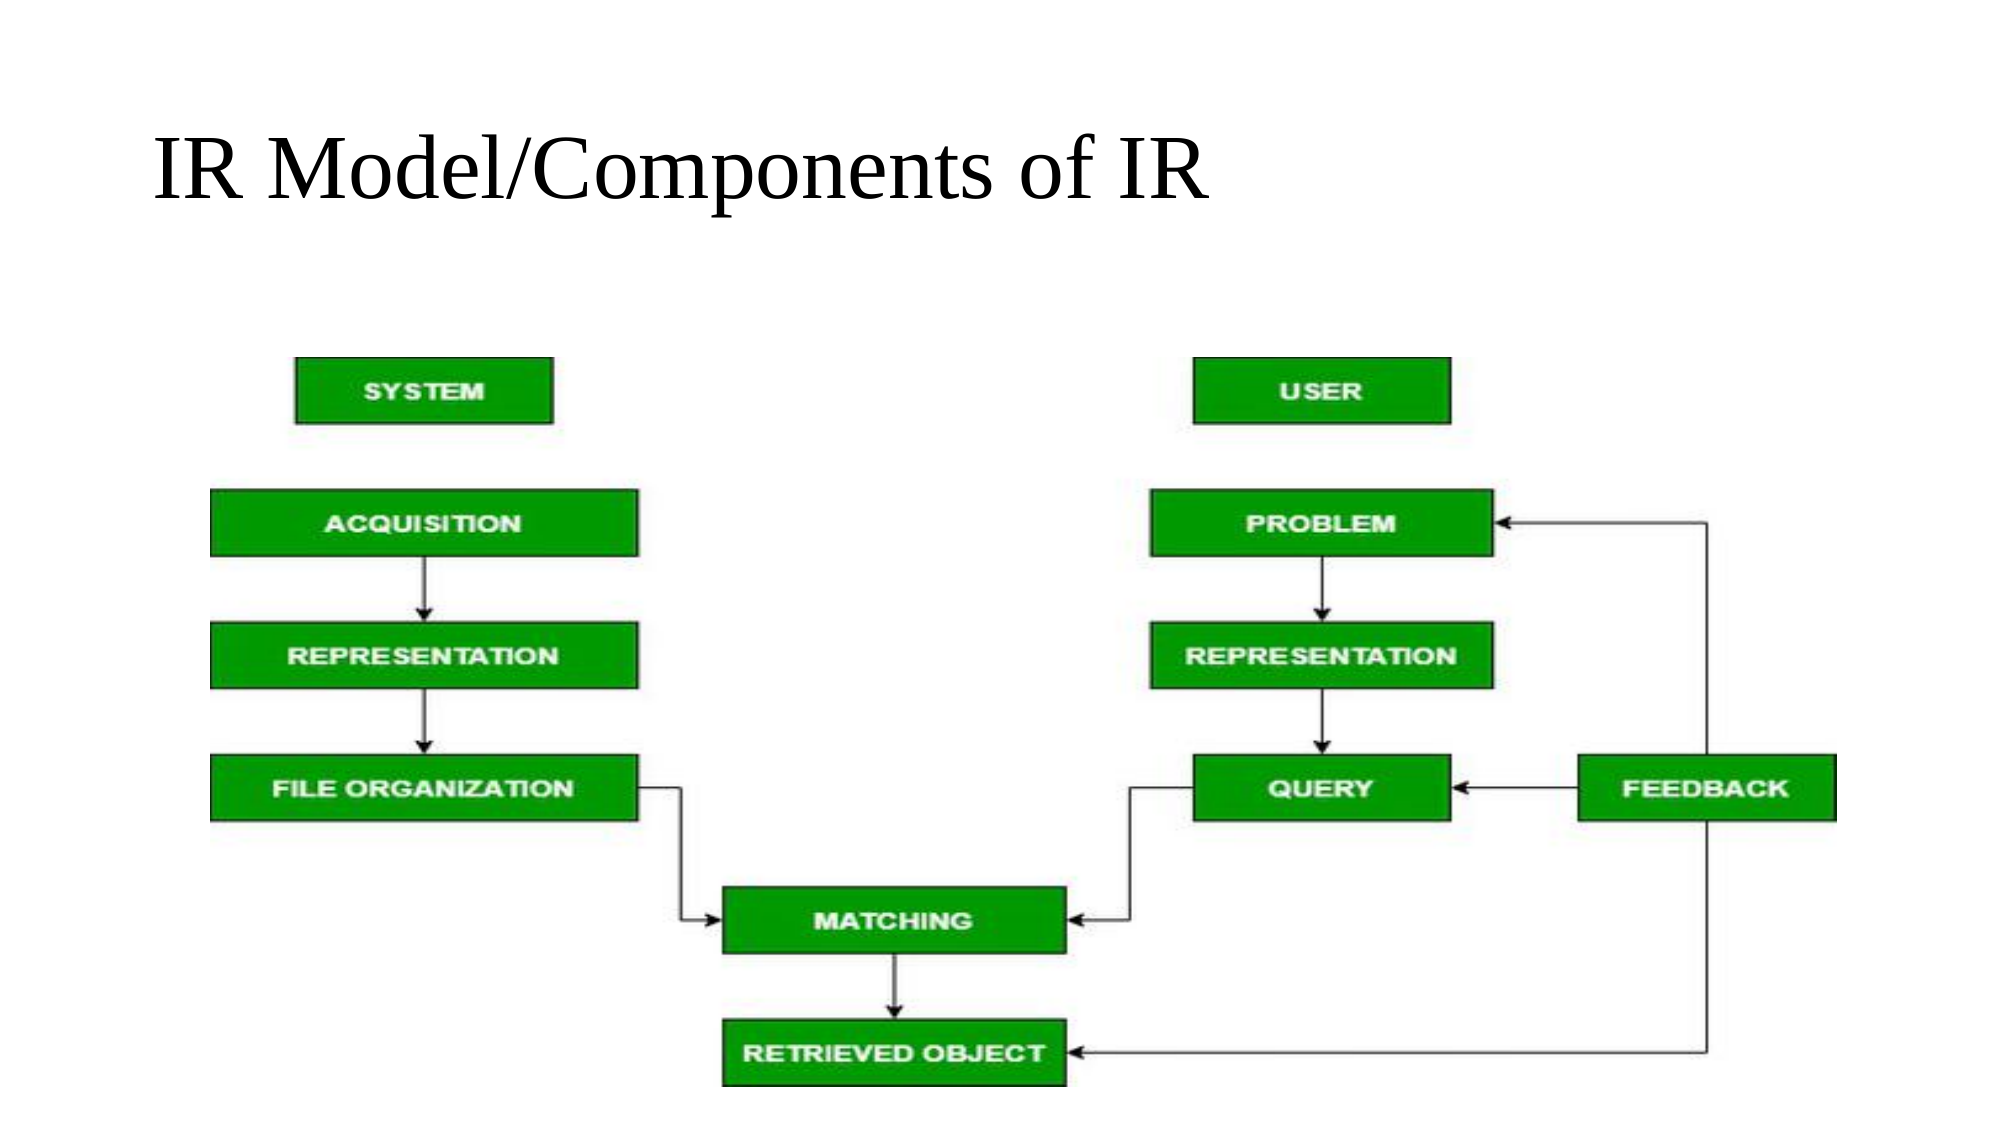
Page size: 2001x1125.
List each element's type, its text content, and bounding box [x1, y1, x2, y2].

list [209, 357, 1837, 1087]
title IR Model/Components of IR [137, 59, 1863, 278]
